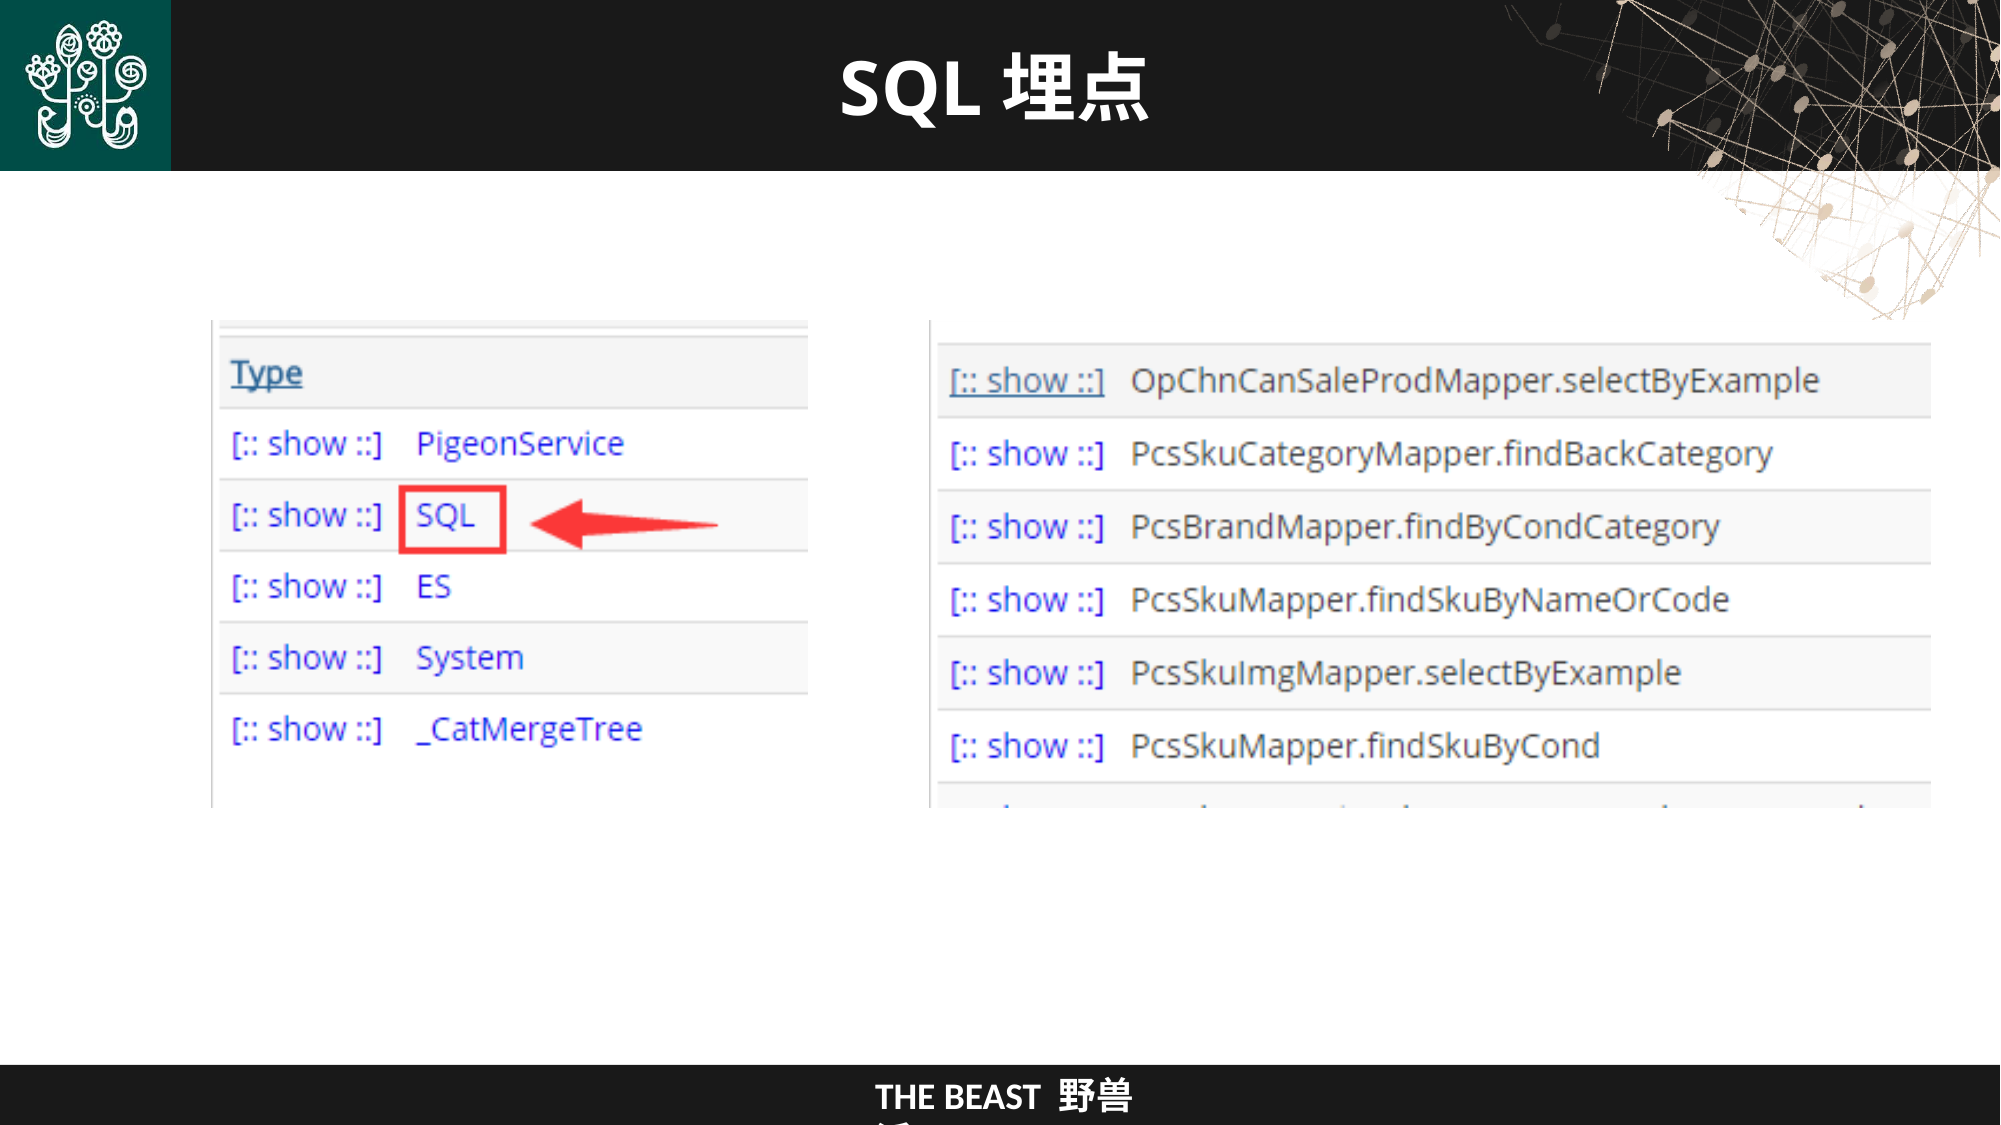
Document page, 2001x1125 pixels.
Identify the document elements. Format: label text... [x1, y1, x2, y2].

picture [0, 0, 171, 171]
picture [929, 320, 1931, 808]
picture [211, 320, 808, 808]
picture [1592, 0, 2001, 295]
title SQL埋点 [341, 13, 1650, 169]
